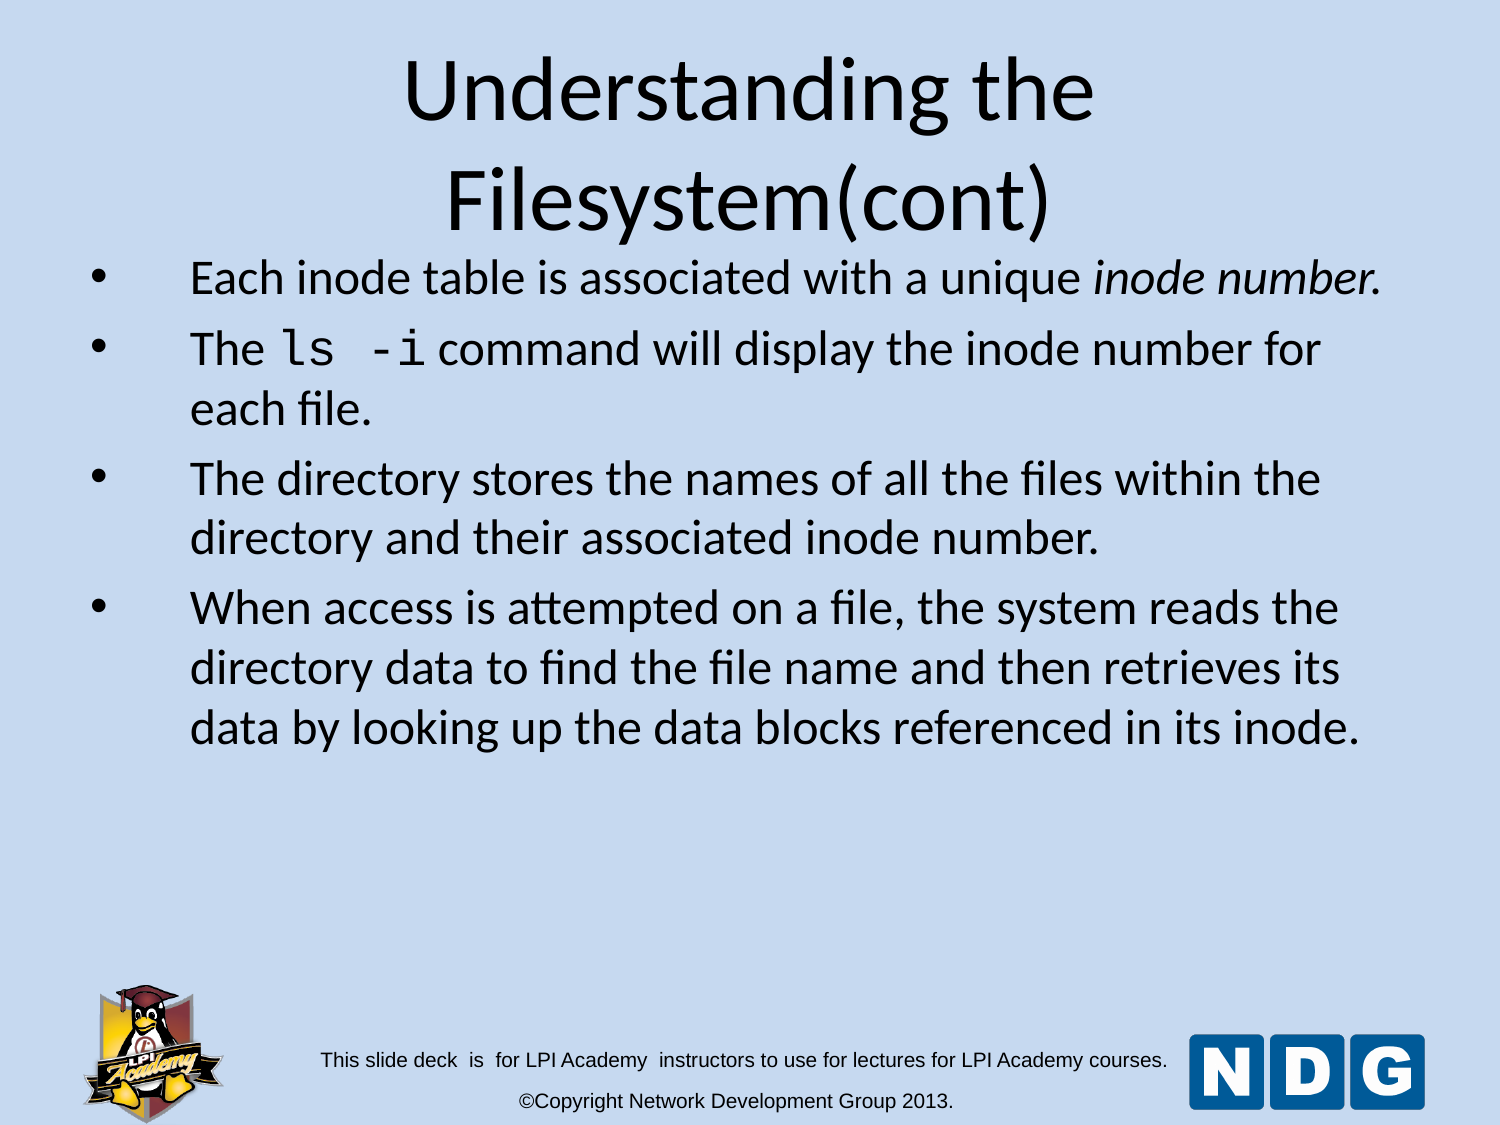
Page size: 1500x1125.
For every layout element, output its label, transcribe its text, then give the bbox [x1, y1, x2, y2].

title Understanding the Filesystem(cont) [74, 44, 1426, 233]
picture [75, 981, 229, 1125]
picture [1189, 1034, 1425, 1110]
list Each inode table is associated with a unique inode number. The ls -i command will display the inode number for each file. The directory stores the names of all the files within the directory and their associated inode number. When access is attempted on a file, the system reads the directory data to find the file name and then retrieves its data by looking up the data blocks referenced in its inode. [74, 237, 1426, 981]
